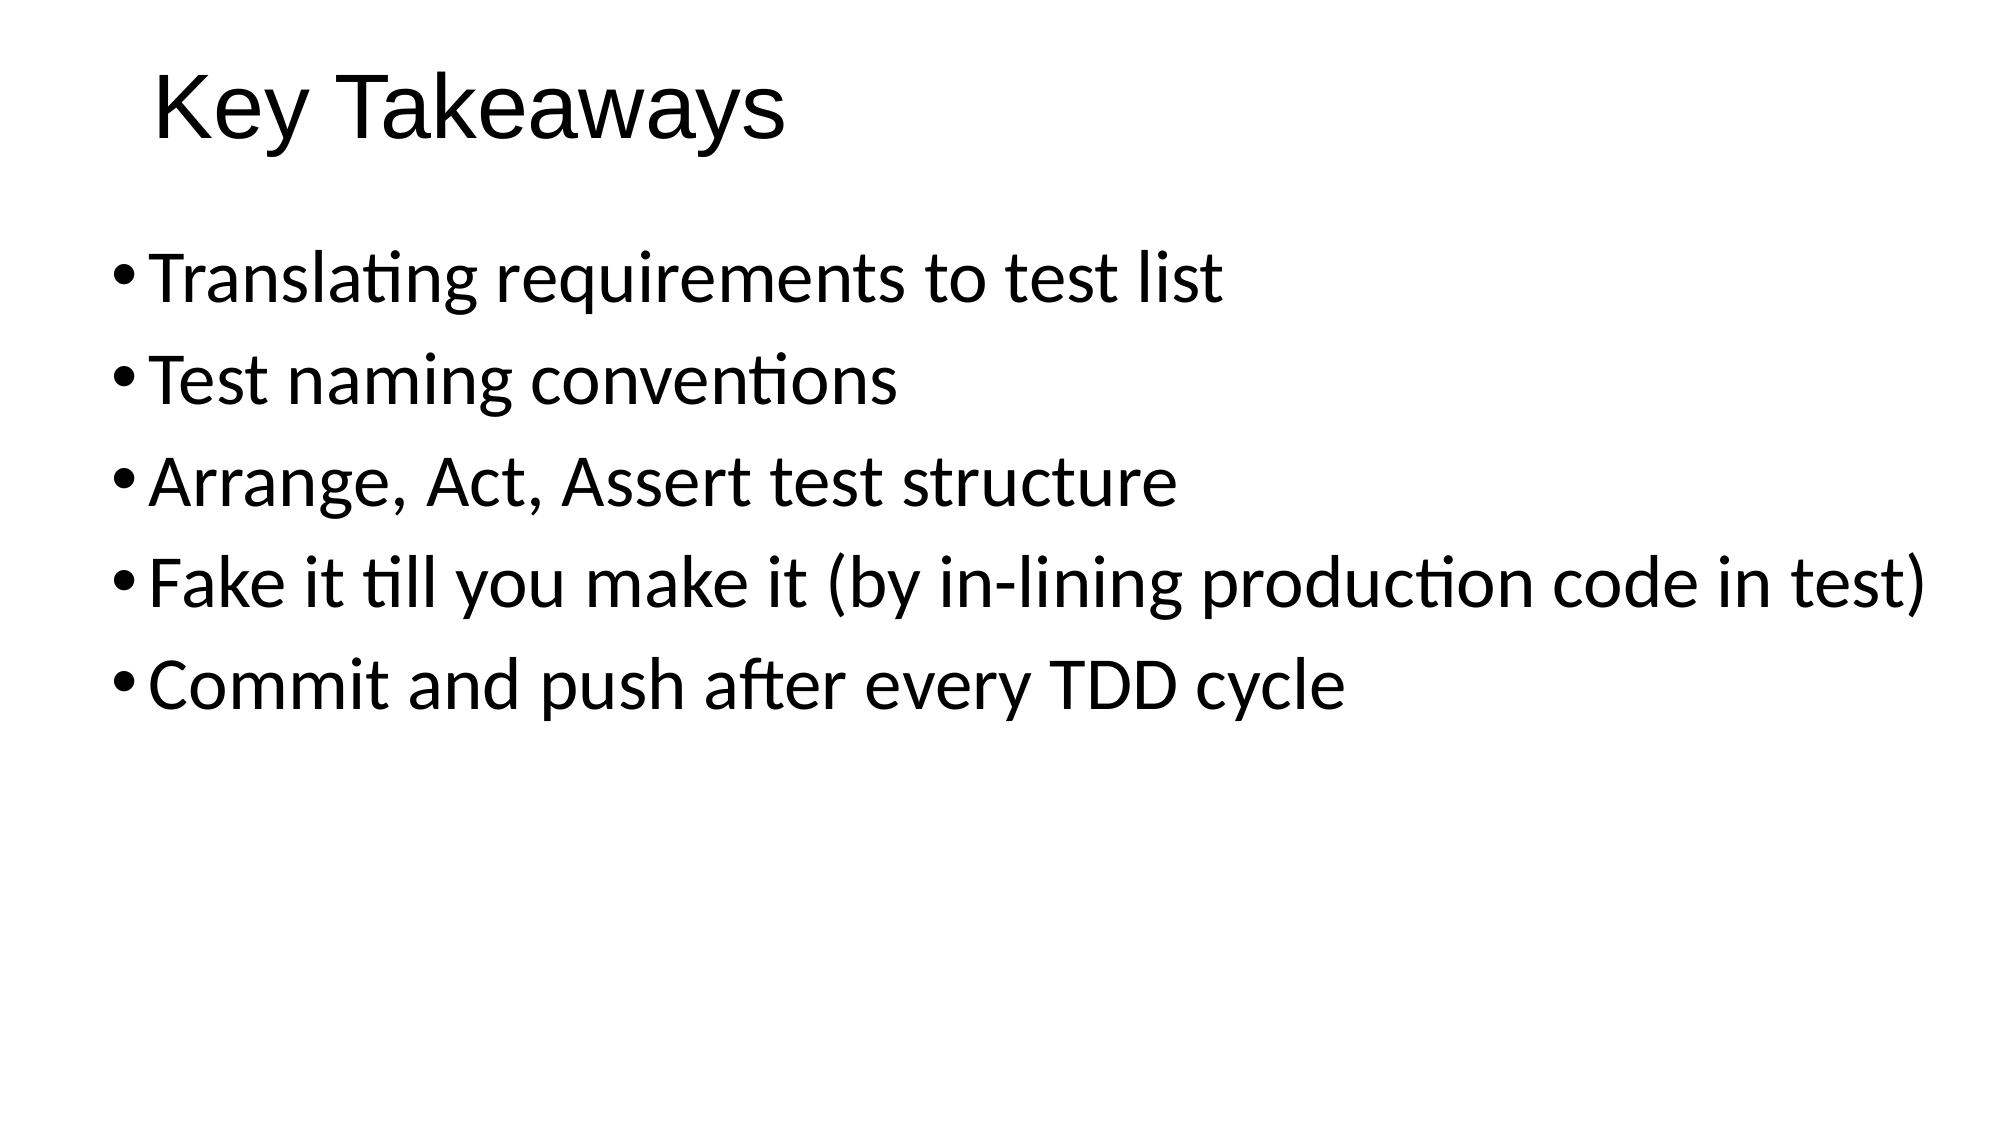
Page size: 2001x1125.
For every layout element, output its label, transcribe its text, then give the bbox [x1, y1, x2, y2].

title Key Takeaways [137, 0, 1863, 218]
text_box Translating requirements to test list Test naming conventions Arrange, Act, Assert test structure Fake it till you make it (by in-lining production code in test) Commit and push after every TDD cycle [96, 230, 2000, 1066]
